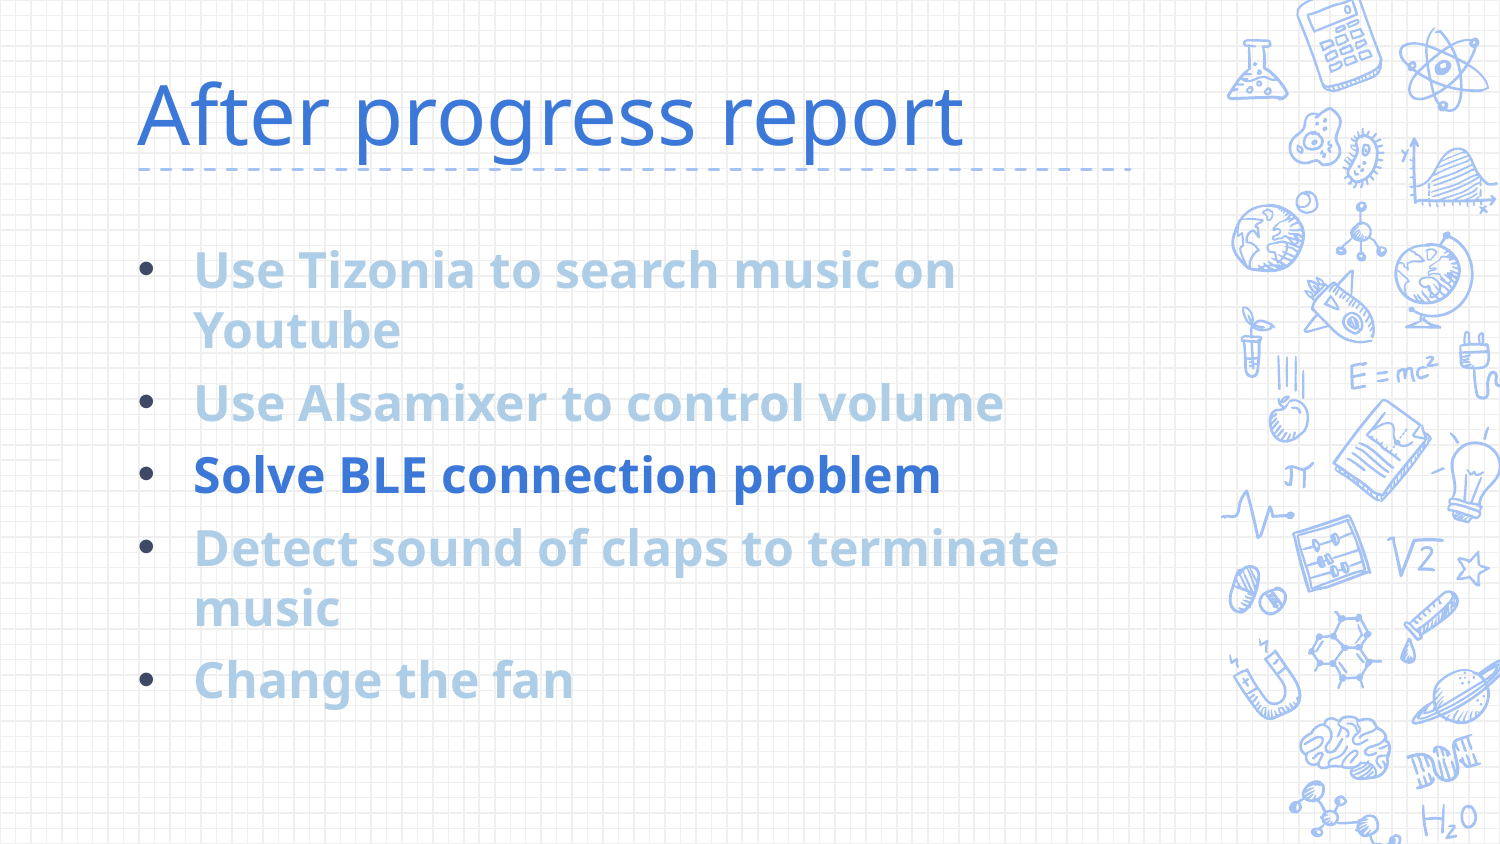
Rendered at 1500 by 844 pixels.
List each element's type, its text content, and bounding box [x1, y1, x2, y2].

title After progress report [122, 36, 1130, 178]
list Use Tizonia to search music on Youtube Use Alsamixer to control volume Solve BLE connection problem Detect sound of claps to terminate music Change the fan [122, 223, 1142, 816]
